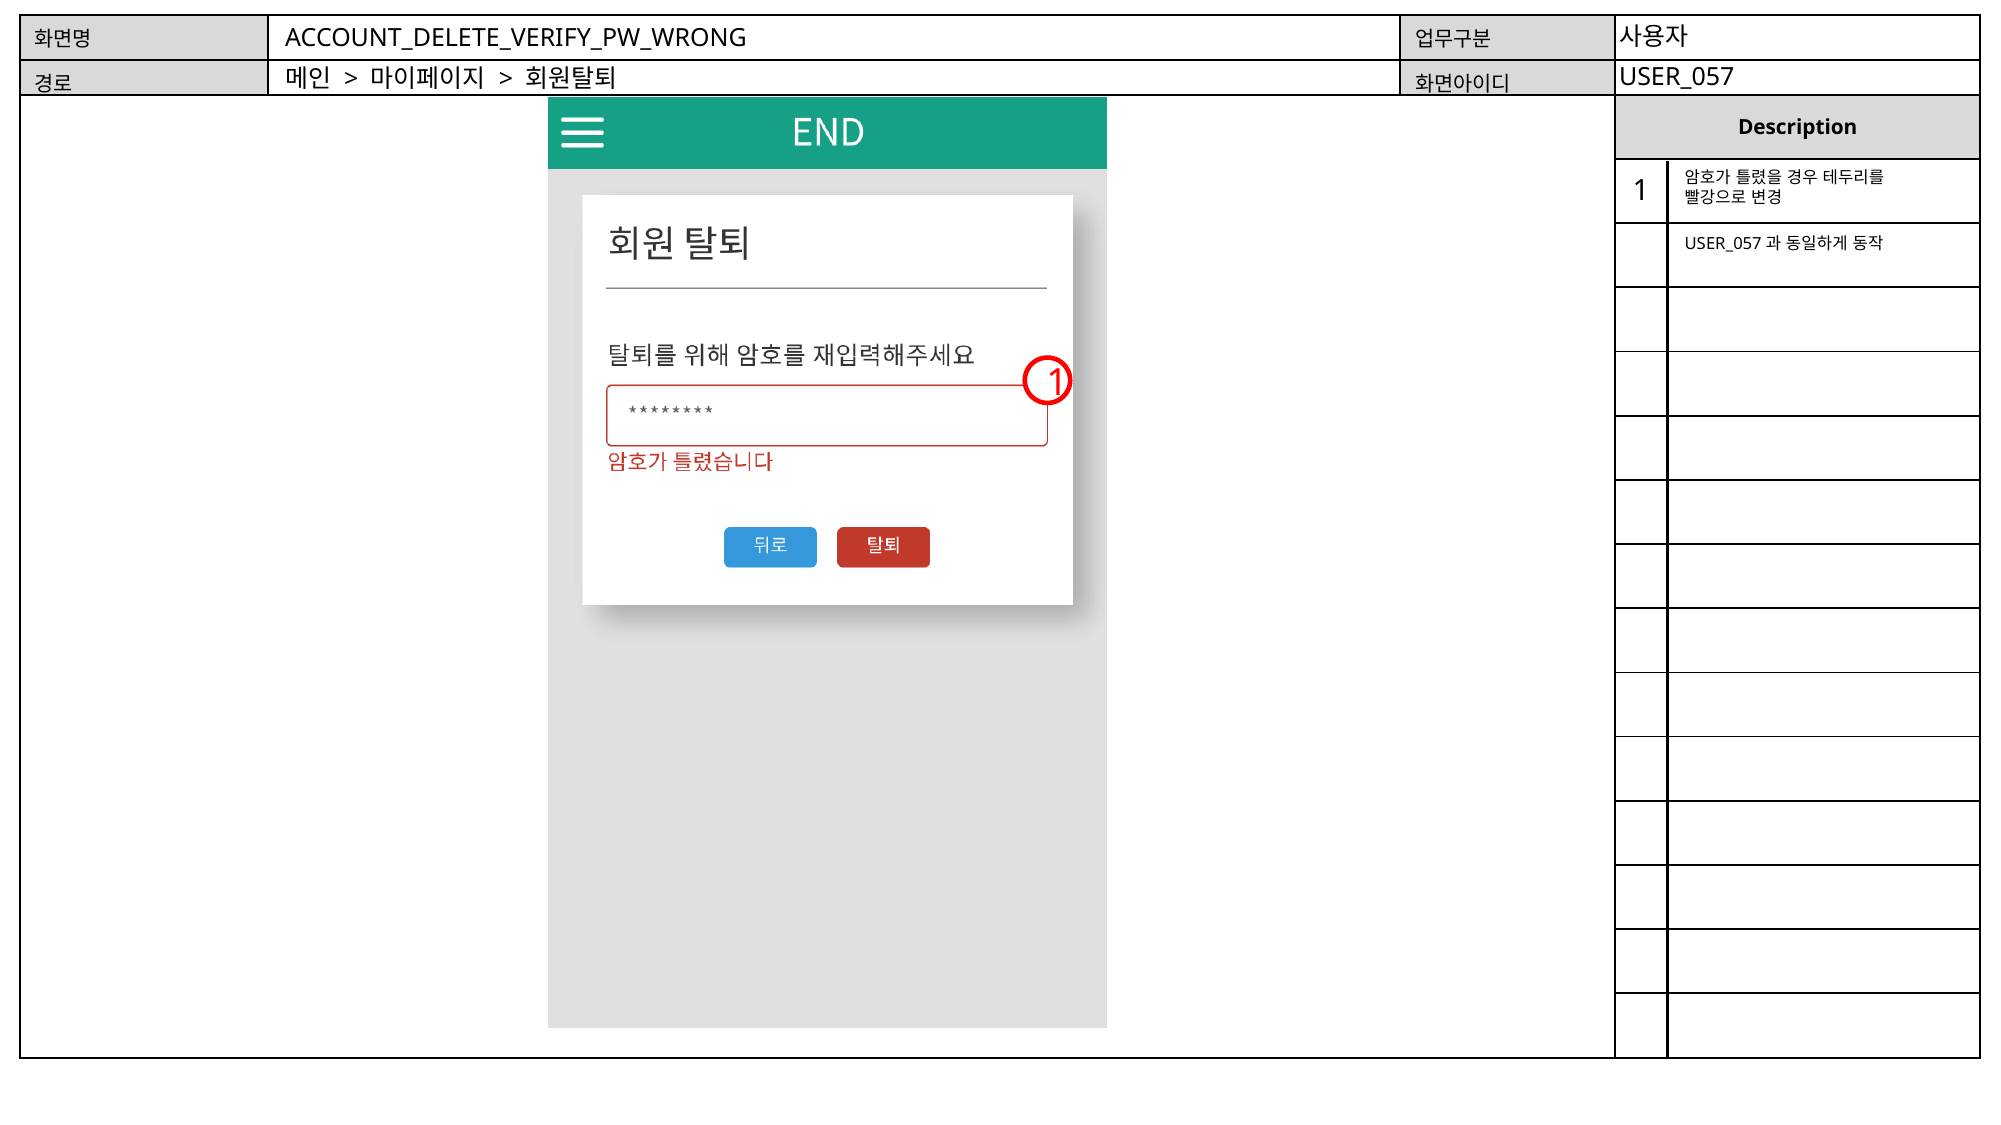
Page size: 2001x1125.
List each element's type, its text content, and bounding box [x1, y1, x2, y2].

text_box 사용자 [1604, 12, 1949, 58]
text_box 1 [1617, 164, 1665, 214]
text_box USER_057 [1604, 58, 1949, 98]
text_box ACCOUNT_DELETE_VERIFY_PW_WRONG [270, 13, 1385, 55]
text_box 암호가 틀렸을 경우 테두리를 빨강으로 변경 [1669, 159, 1977, 215]
picture [548, 97, 1107, 1028]
text_box USER_057과 동일하게 동작 [1669, 225, 1977, 261]
text_box 메인 > 마이페이지 > 회원탈퇴 [270, 55, 1385, 100]
